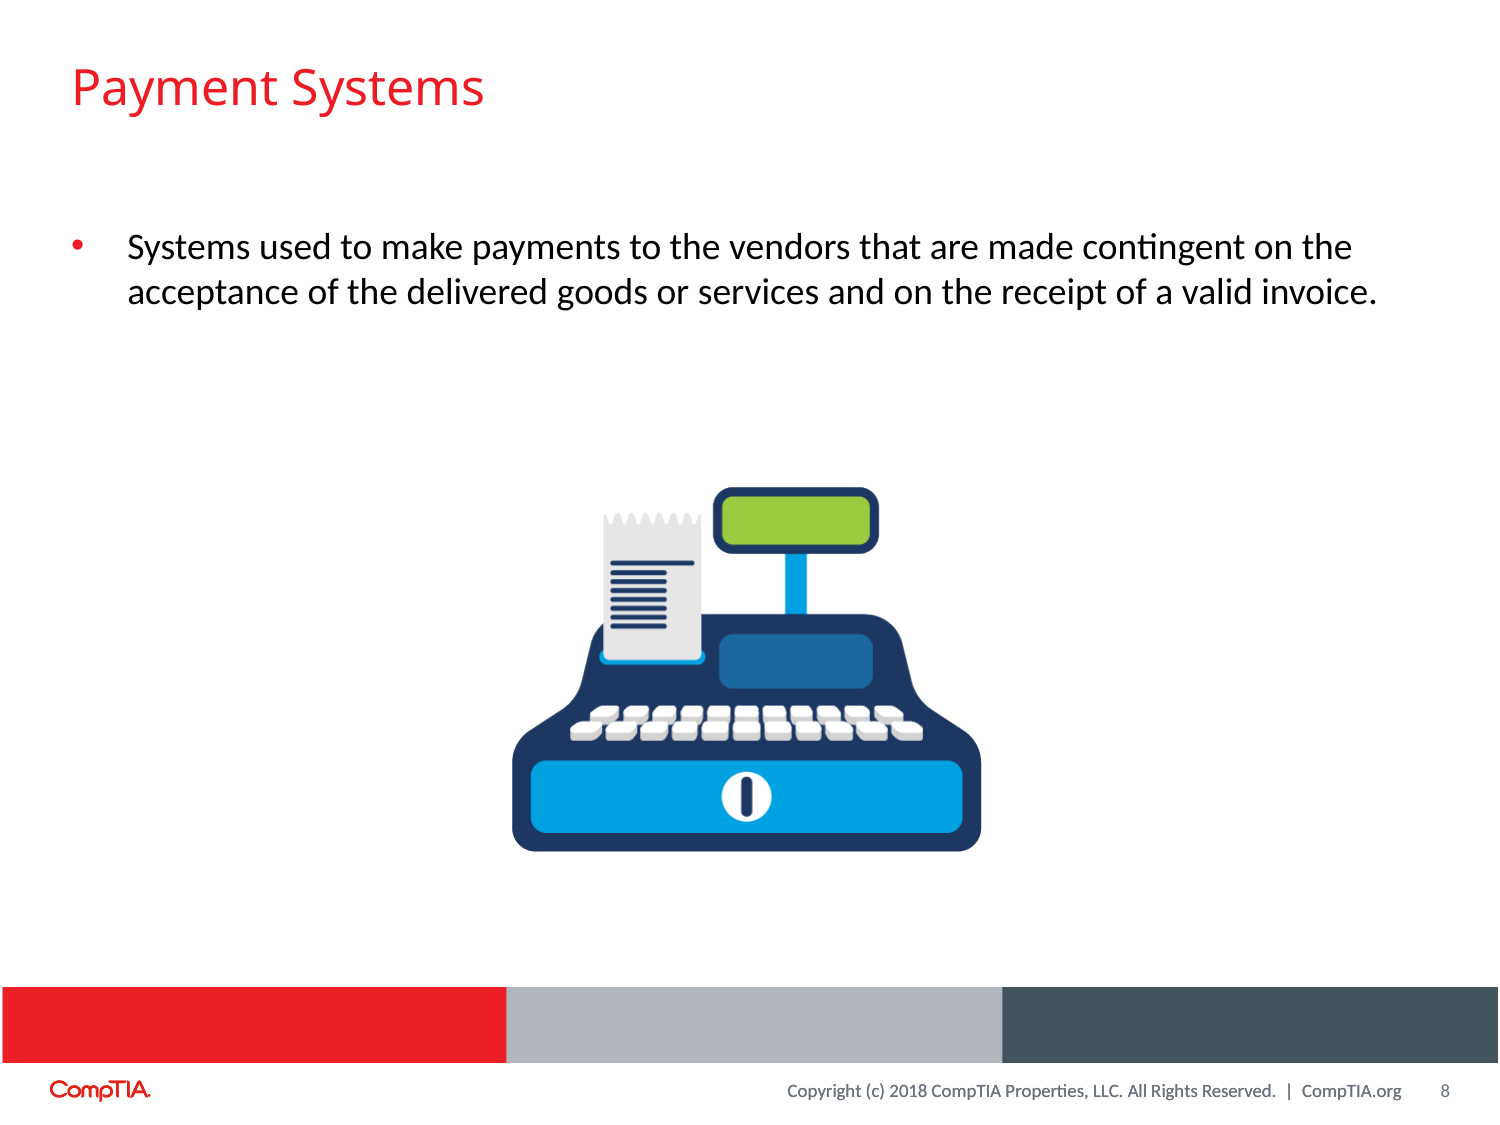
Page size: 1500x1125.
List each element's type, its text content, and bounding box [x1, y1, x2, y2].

slide_number 8 [1407, 1067, 1450, 1113]
picture [0, 987, 1500, 1063]
list Systems used to make payments to the vendors that are made contingent on the acceptance of the delivered goods or services and on the receipt of a valid invoice. [56, 214, 1444, 941]
picture [512, 487, 982, 852]
title Payment Systems [56, 16, 1444, 155]
